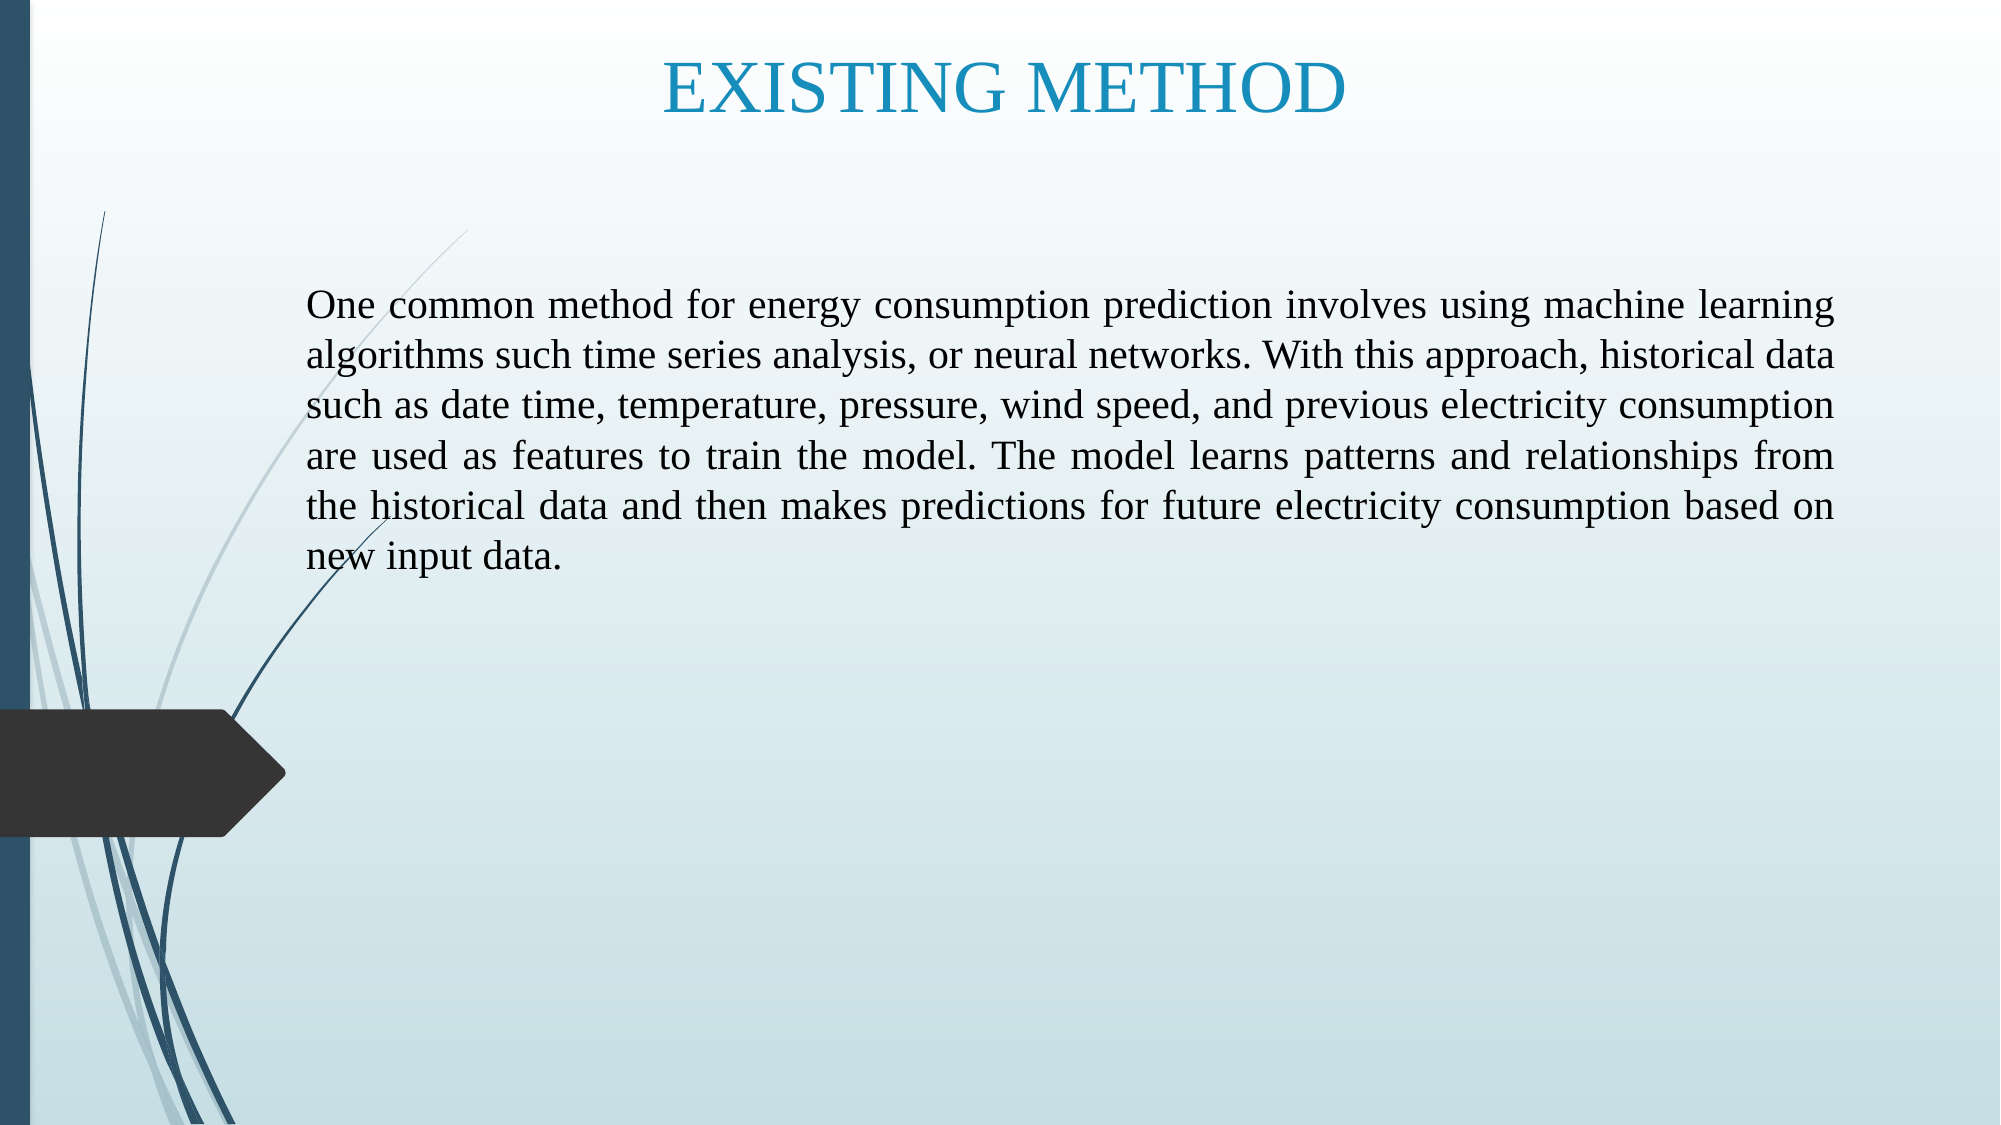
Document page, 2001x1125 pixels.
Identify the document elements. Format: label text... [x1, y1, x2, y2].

text_box One common method for energy consumption prediction involves using machine learning algorithms such time series analysis, or neural networks. With this approach, historical data such as date time, temperature, pressure, wind speed, and previous electricity consumption are used as features to train the model. The model learns patterns and relationships from the historical data and then makes predictions for future electricity consumption based on new input data. [291, 269, 1852, 585]
title EXISTING METHOD [647, 0, 1400, 269]
